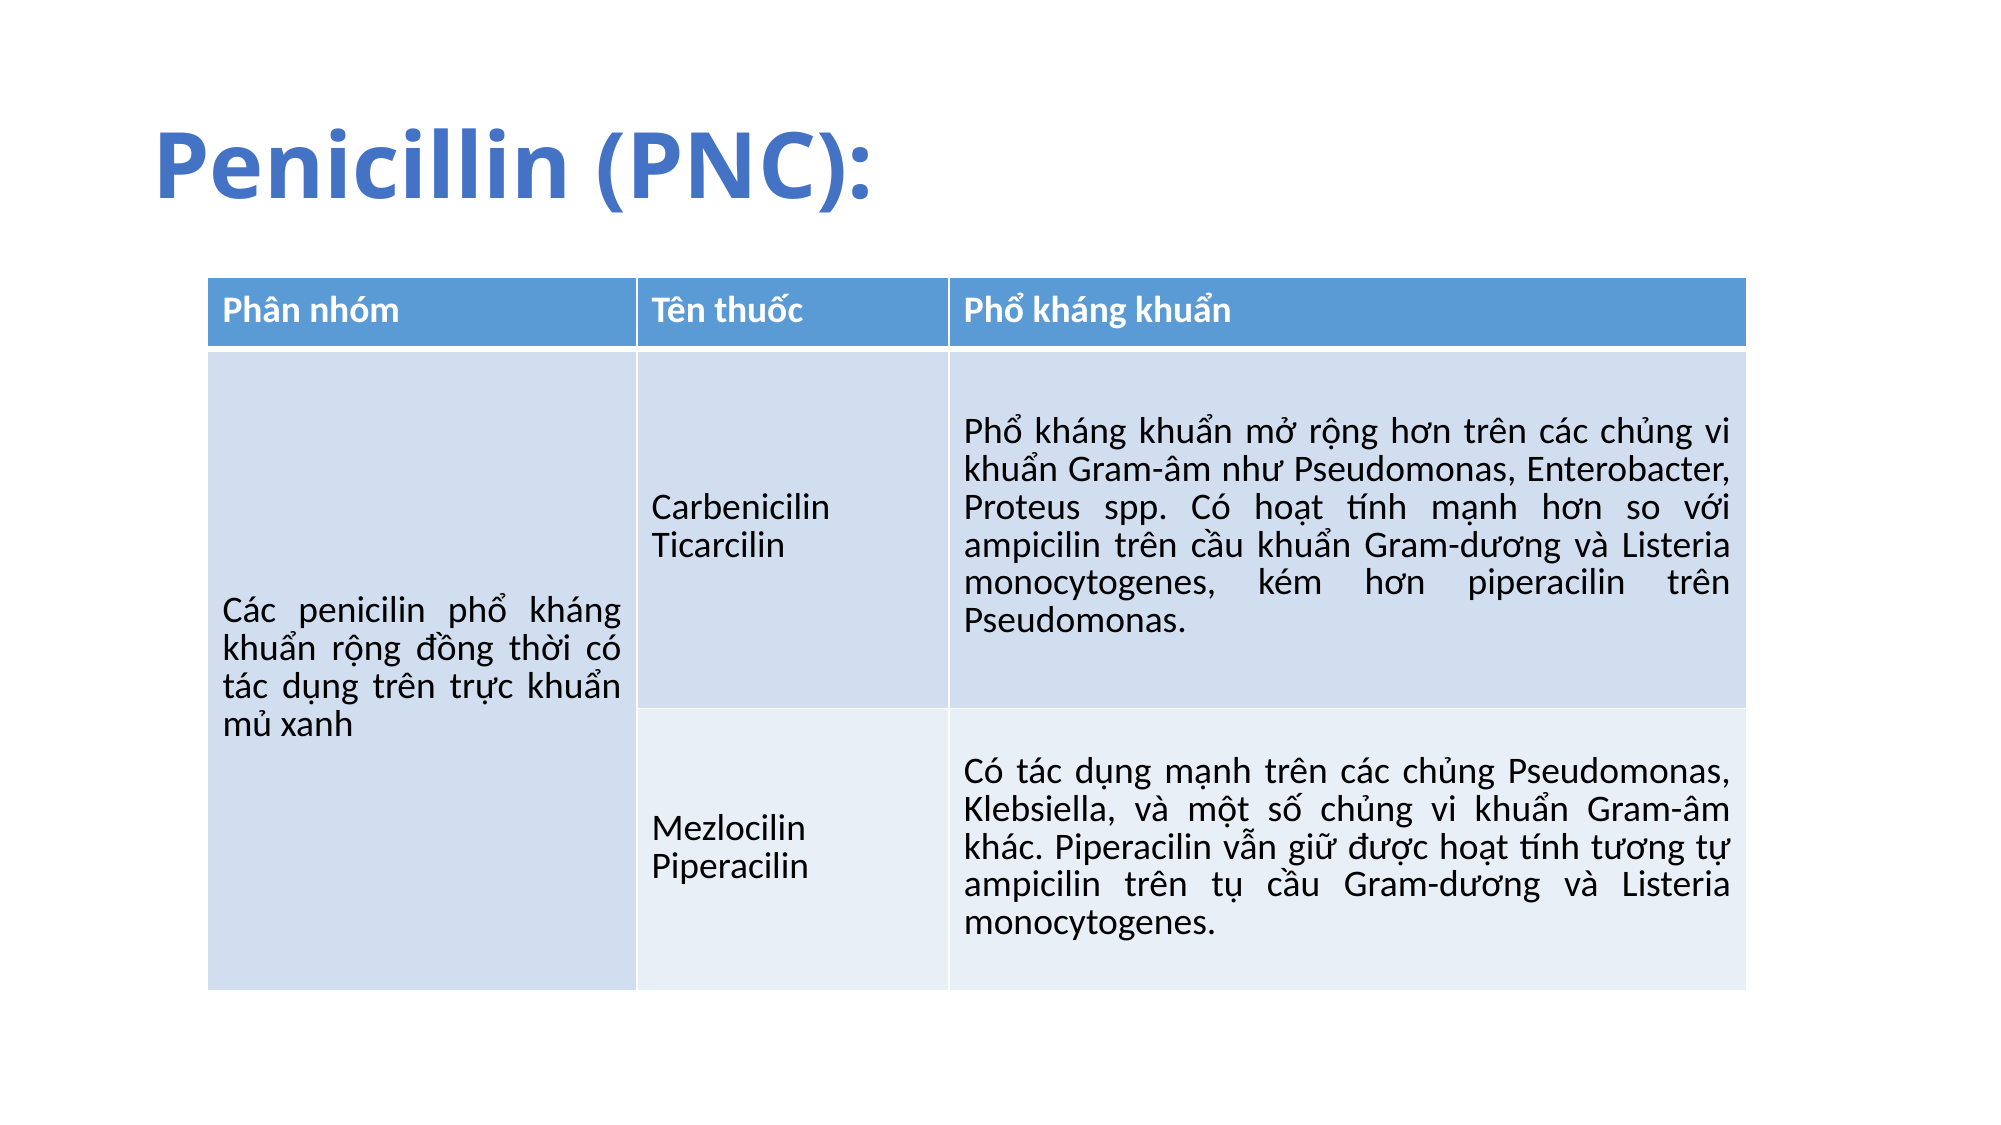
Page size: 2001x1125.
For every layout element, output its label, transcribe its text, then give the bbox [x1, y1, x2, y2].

table_cell Carbenicilin Ticarcilin [638, 352, 948, 708]
table_cell Có tác dụng mạnh trên các chủng Pseudomonas, Klebsiella, và một số chủng vi khuẩn Gram-âm khác. Piperacilin vẫn giữ được hoạt tính tương tự ampicilin trên tụ cầu Gram-dương và Listeria monocytogenes. [950, 709, 1746, 990]
table_cell Các penicilin phổ kháng khuẩn rộng đồng thời có tác dụng trên trực khuẩn mủ xanh [208, 352, 636, 990]
table_header Tên thuốc [638, 278, 948, 346]
table_cell Phổ kháng khuẩn mở rộng hơn trên các chủng vi khuẩn Gram-âm như Pseudomonas, Enterobacter, Proteus spp. Có hoạt tính mạnh hơn so với ampicilin trên cầu khuẩn Gram-dương và Listeria monocytogenes, kém hơn piperacilin trên Pseudomonas. [950, 352, 1746, 708]
table_cell Mezlocilin Piperacilin [638, 709, 948, 990]
table_header Phân nhóm [208, 278, 636, 346]
table_header Phổ kháng khuẩn [950, 278, 1746, 346]
title Penicillin (PNC): [137, 59, 1863, 278]
